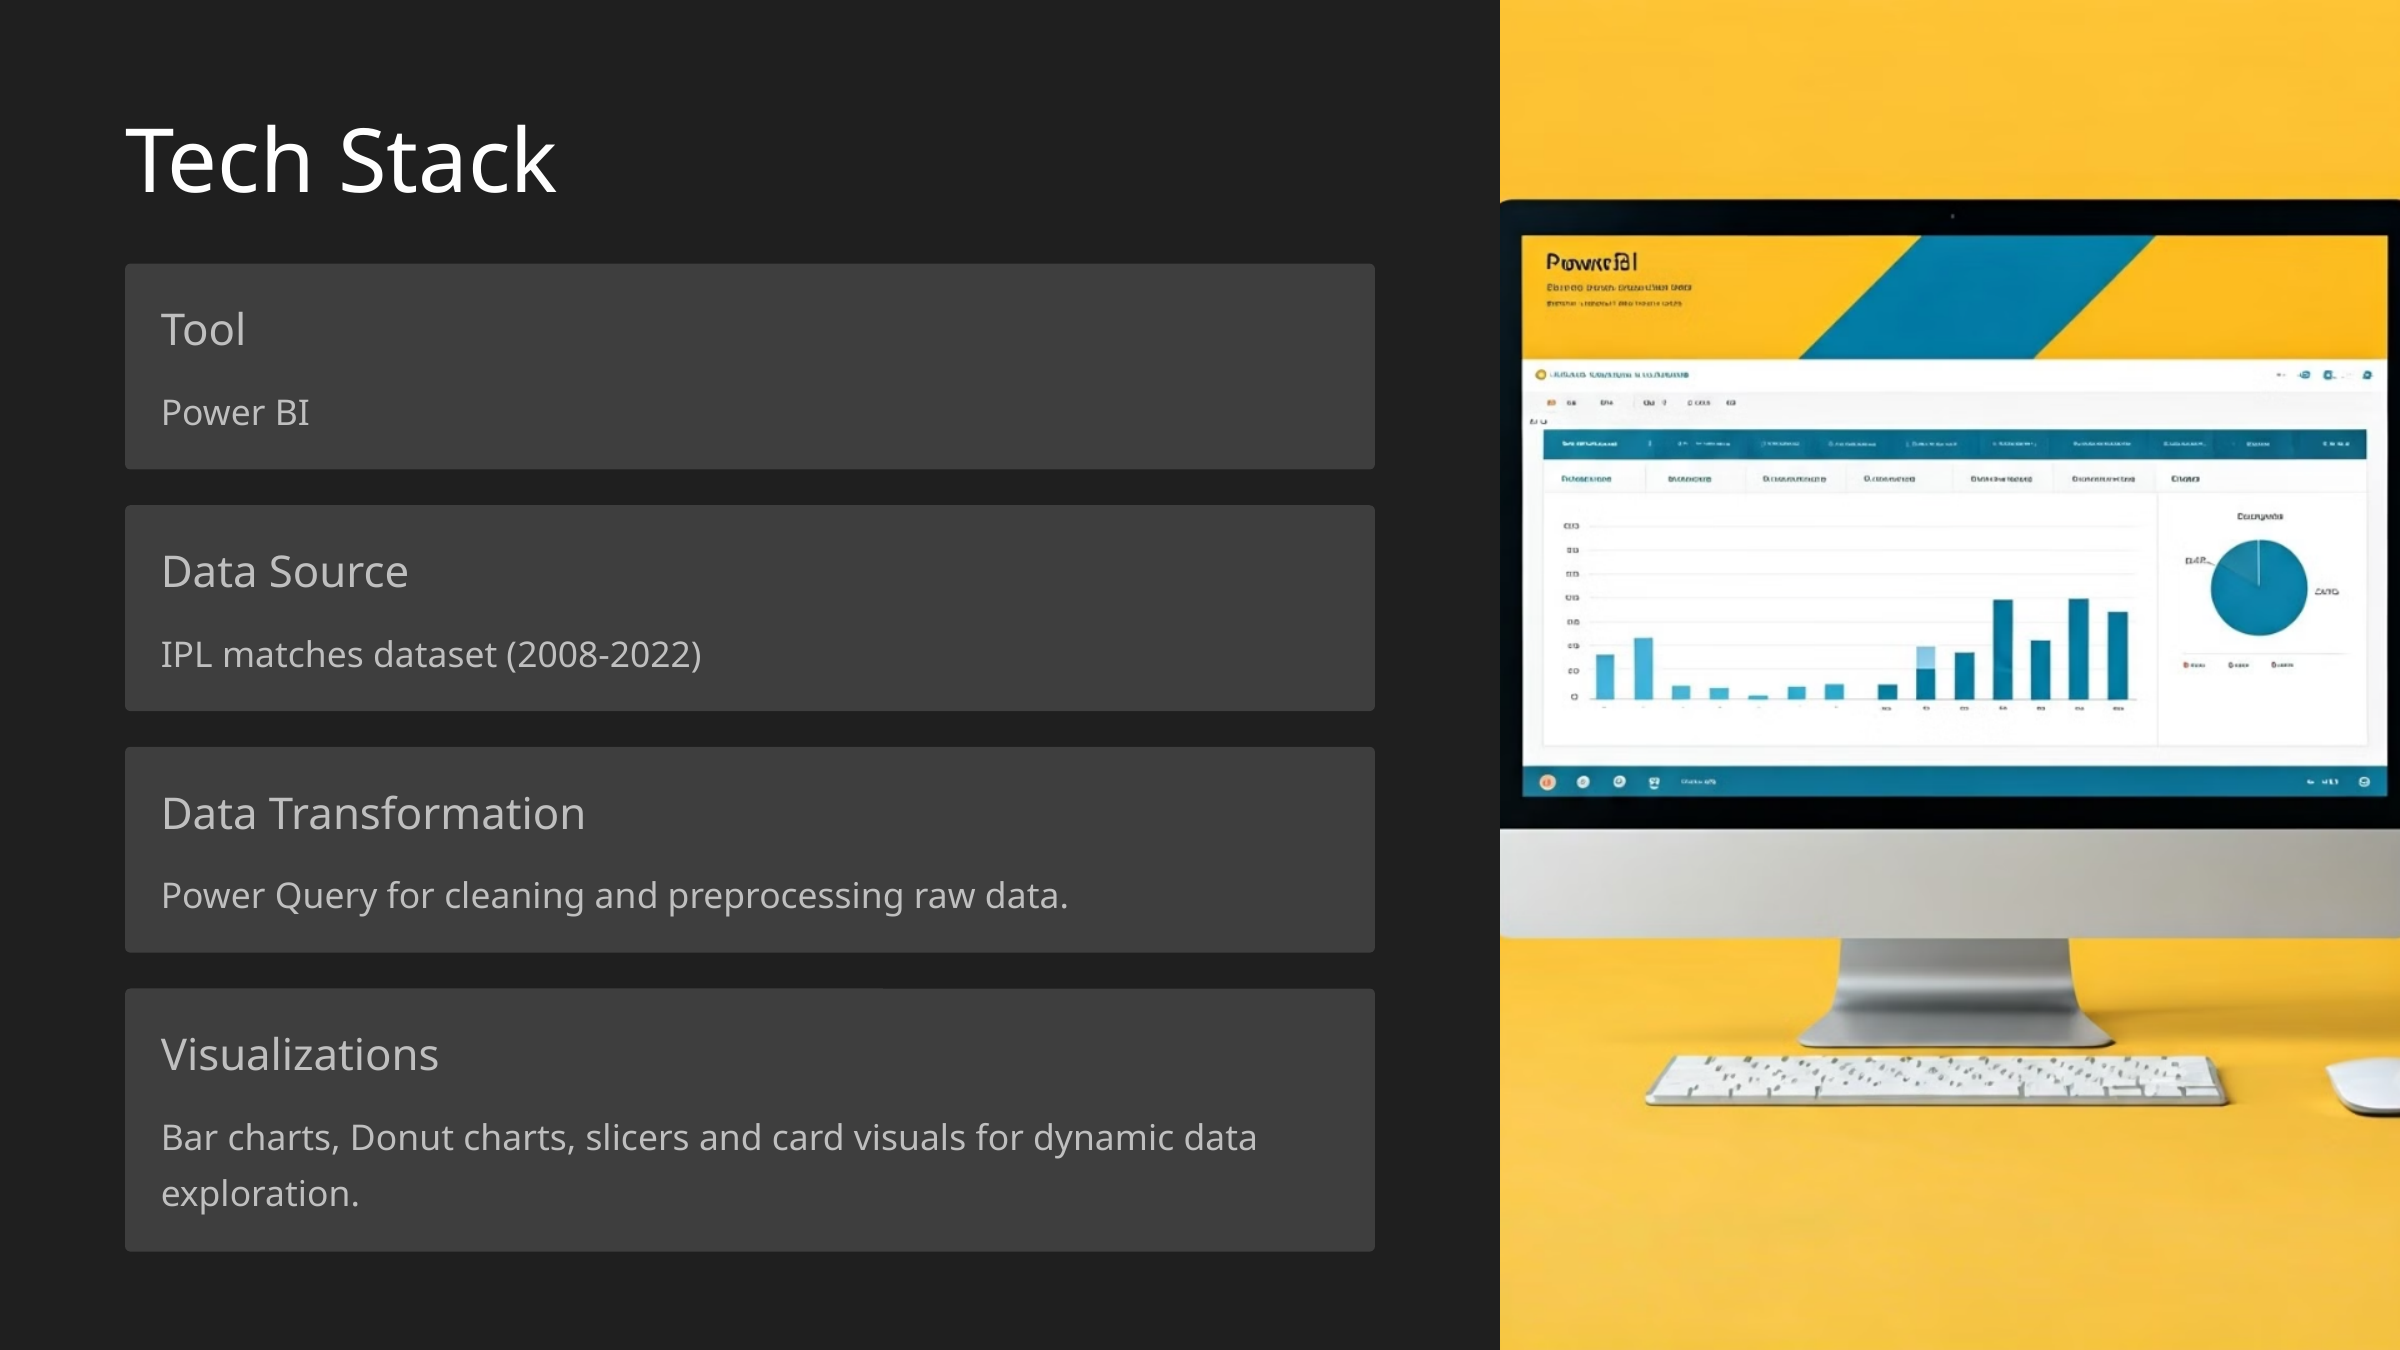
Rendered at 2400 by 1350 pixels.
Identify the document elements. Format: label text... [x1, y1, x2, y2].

text_box [125, 746, 1375, 953]
text_box Data Transformation [160, 782, 608, 839]
text_box Power BI [160, 376, 1340, 434]
text_box [125, 505, 1375, 712]
text_box IPL matches dataset (2008-2022) [160, 618, 1340, 676]
text_box Bar charts, Donut charts, slicers and card visuals for dynamic data exploration. [160, 1101, 1340, 1216]
picture [1499, 0, 2400, 1350]
text_box Power Query for cleaning and preprocessing raw data. [160, 859, 1340, 917]
text_box Data Source [160, 541, 608, 597]
text_box Tech Stack [125, 98, 1019, 211]
text_box Tool [160, 299, 608, 356]
text_box Visualizations [160, 1024, 608, 1080]
text_box [125, 263, 1375, 470]
text_box [125, 988, 1375, 1252]
